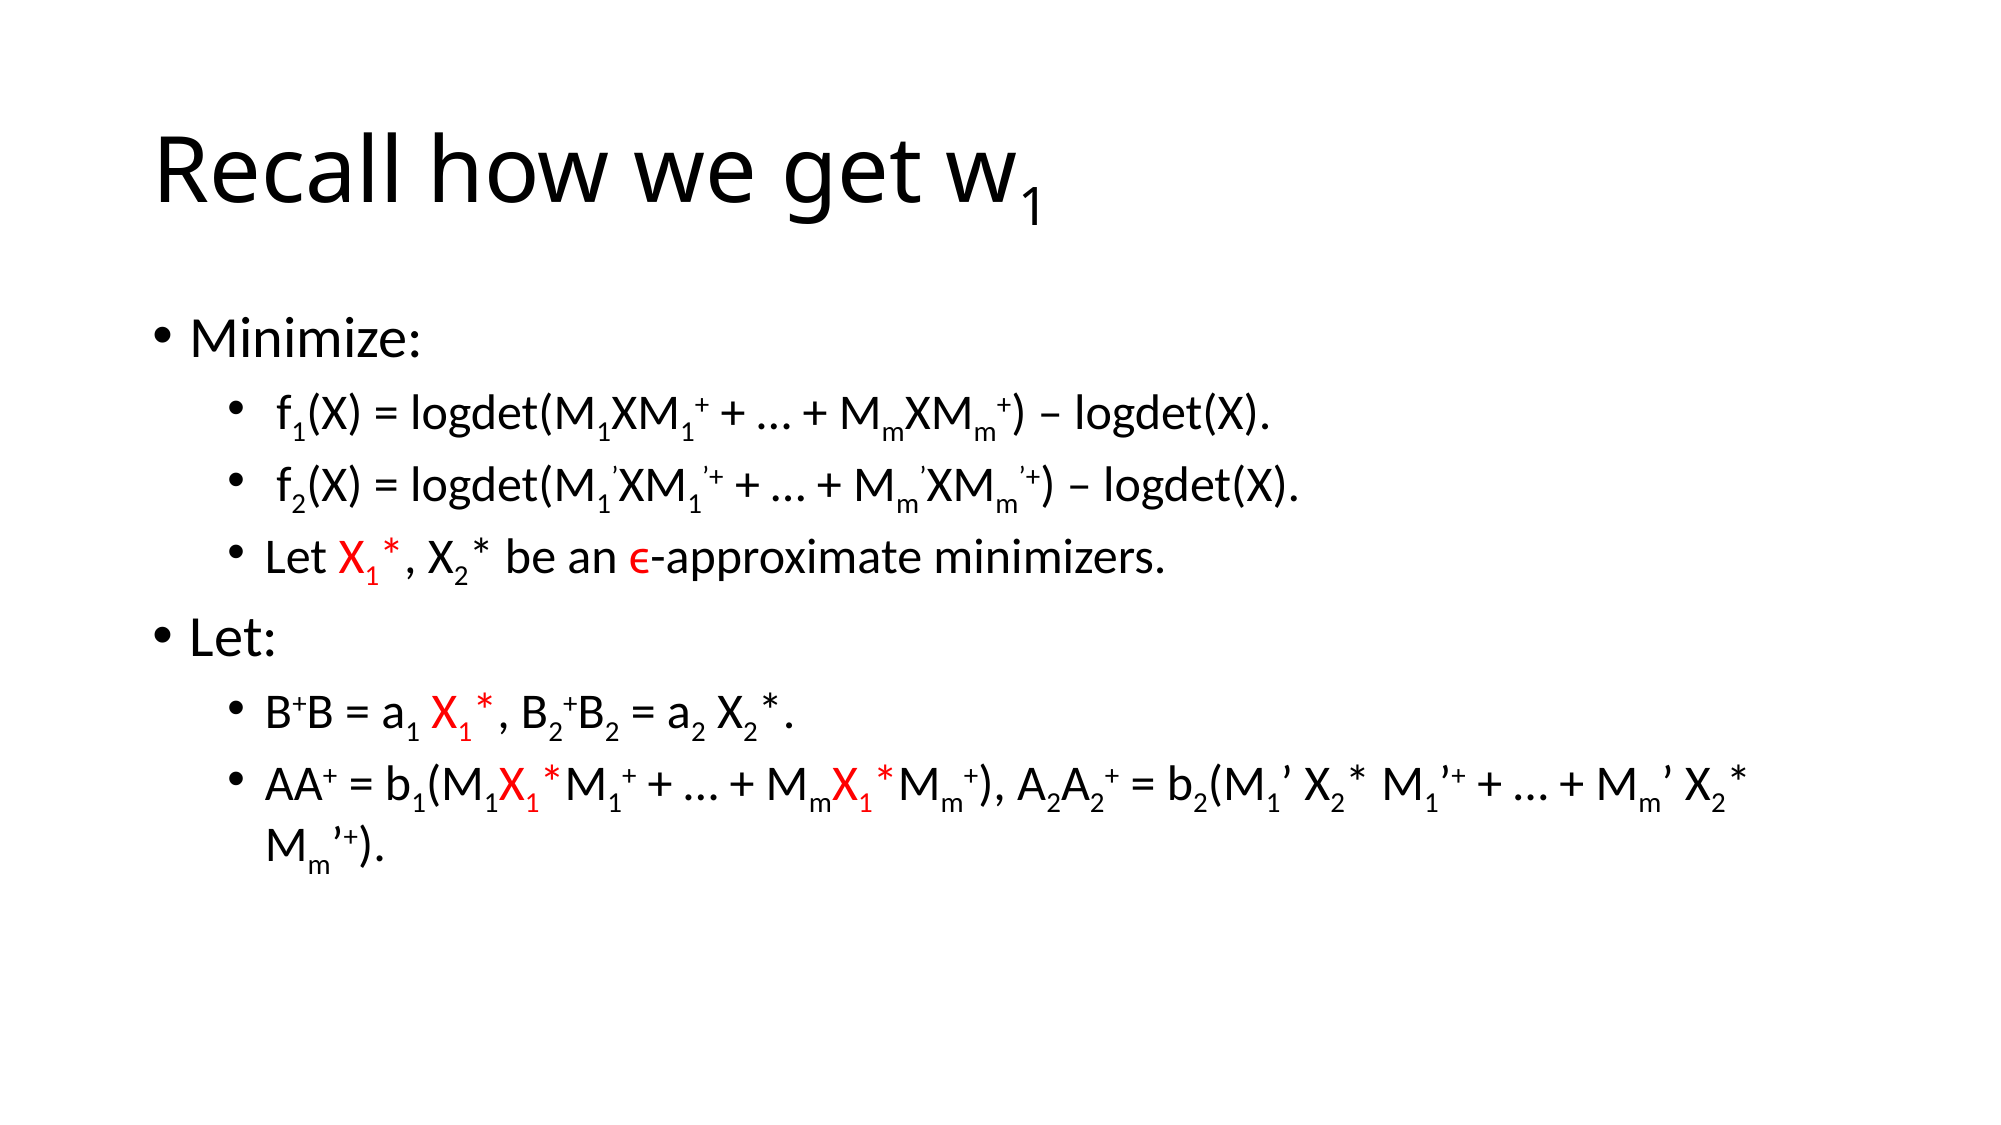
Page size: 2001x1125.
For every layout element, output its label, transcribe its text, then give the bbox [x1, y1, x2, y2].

title Recall how we get w1 [137, 59, 1863, 278]
list Minimize: f1(X) = logdet(M1XM1+ + … + MmXMm+) – logdet(X). f2(X) = logdet(M1’XM1’+ + … + Mm’XMm’+) – logdet(X). Let X1*, X2* be an ϵ-approximate minimizers. Let: B+B = a1 X1*, B2+B2 = a2 X2*. AA+ = b1(M1X1*M1+ + … + MmX1*Mm+), A2A2+ = b2(M1’ X2* M1’+ + … + Mm’ X2* Mm’+). [137, 299, 1863, 1014]
